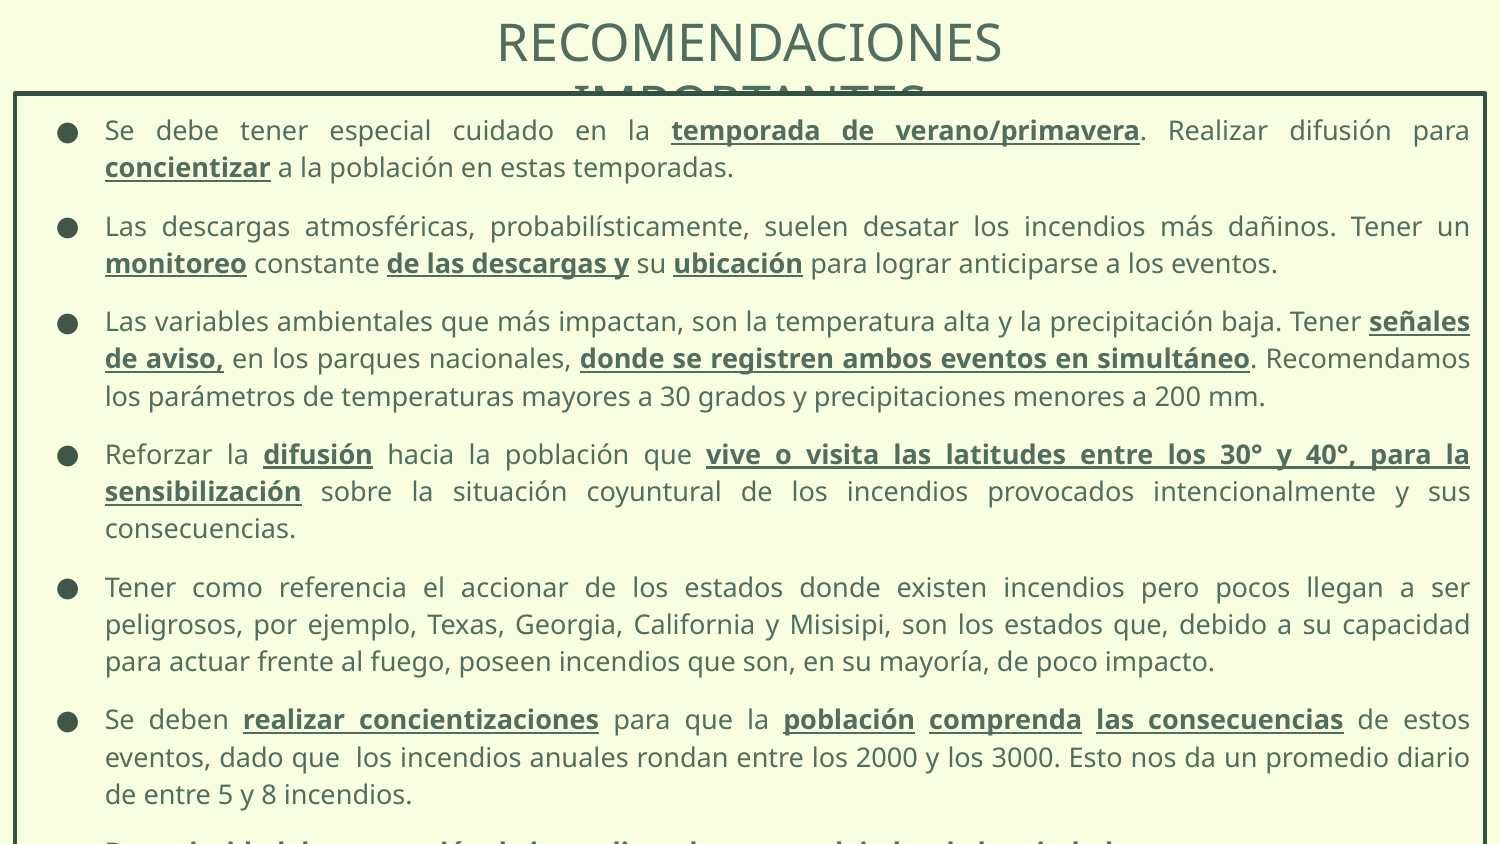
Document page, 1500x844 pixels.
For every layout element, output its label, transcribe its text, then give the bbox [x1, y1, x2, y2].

text_box Se debe tener especial cuidado en la temporada de verano/primavera. Realizar difusión para concientizar a la población en estas temporadas. Las descargas atmosféricas, probabilísticamente, suelen desatar los incendios más dañinos. Tener un monitoreo constante de las descargas y su ubicación para lograr anticiparse a los eventos. Las variables ambientales que más impactan, son la temperatura alta y la precipitación baja. Tener señales de aviso, en los parques nacionales, donde se registren ambos eventos en simultáneo. Recomendamos los parámetros de temperaturas mayores a 30 grados y precipitaciones menores a 200 mm. Reforzar la difusión hacia la población que vive o visita las latitudes entre los 30° y 40°, para la sensibilización sobre la situación coyuntural de los incendios provocados intencionalmente y sus consecuencias. Tener como referencia el accionar de los estados donde existen incendios pero pocos llegan a ser peligrosos, por ejemplo, Texas, Georgia, California y Misisipi, son los estados que, debido a su capacidad para actuar frente al fuego, poseen incendios que son, en su mayoría, de poco impacto. Se deben realizar concientizaciones para que la población comprenda las consecuencias de estos eventos, dado que los incendios anuales rondan entre los 2000 y los 3000. Esto nos da un promedio diario de entre 5 y 8 incendios. Dar prioridad de contención de incendios a las zonas alejadas de las ciudades. [13, 91, 1487, 844]
text_box RECOMENDACIONES IMPORTANTES [357, 0, 1143, 81]
